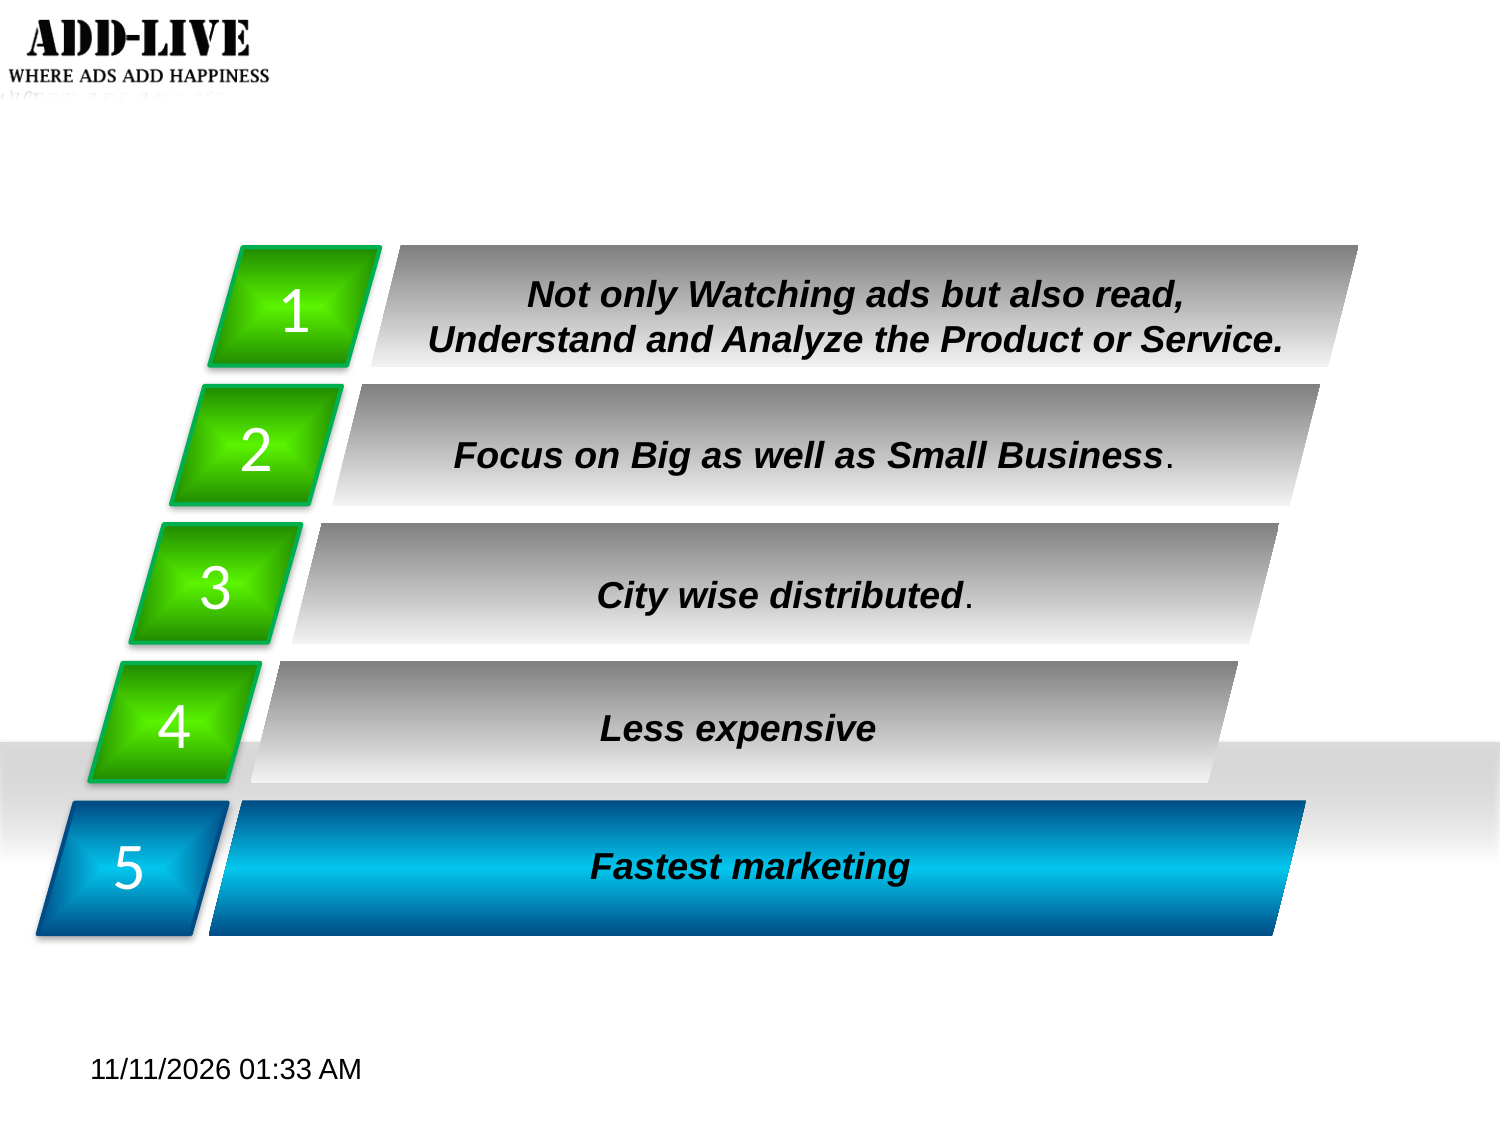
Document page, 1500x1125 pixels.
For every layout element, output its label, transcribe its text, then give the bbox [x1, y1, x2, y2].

text_box [348, 383, 1321, 507]
text_box [384, 244, 1359, 369]
text_box [306, 521, 1280, 646]
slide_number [75, 1042, 425, 1103]
picture [0, 0, 283, 101]
text_box Fastest marketing [257, 834, 1244, 895]
text_box [231, 799, 1307, 937]
text_box Not only Watching ads but also read, Understand and Analyze the Product or Service. [412, 262, 1300, 368]
text_box City wise distributed. [341, 563, 1230, 624]
text_box Less expensive [294, 696, 1182, 757]
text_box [209, 247, 381, 366]
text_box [37, 802, 228, 935]
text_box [89, 662, 261, 782]
text_box [264, 660, 1239, 784]
text_box Focus on Big as well as Small Business. [370, 423, 1258, 484]
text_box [130, 523, 302, 643]
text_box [170, 385, 343, 505]
